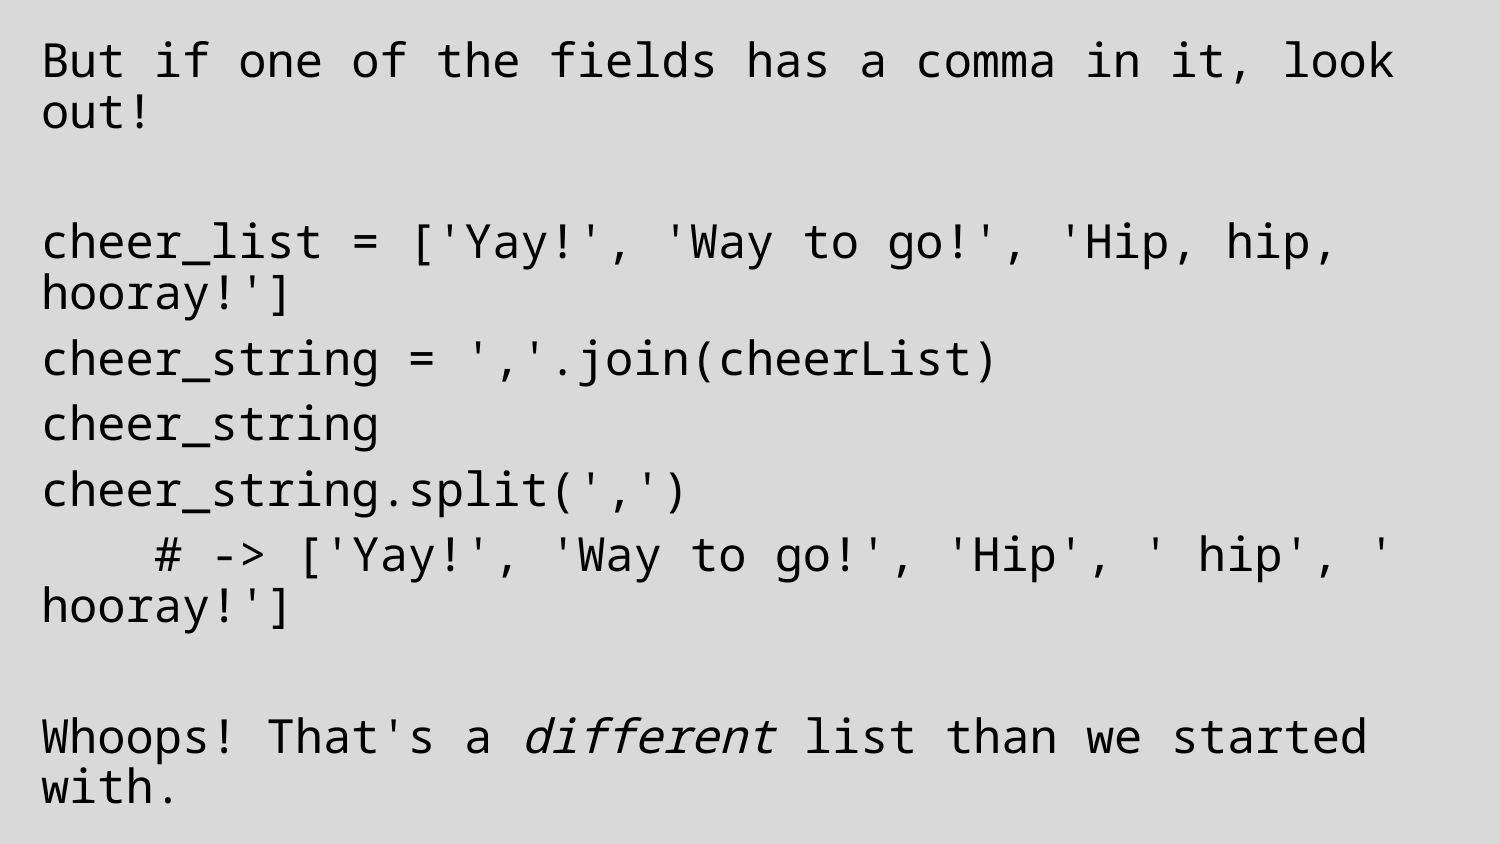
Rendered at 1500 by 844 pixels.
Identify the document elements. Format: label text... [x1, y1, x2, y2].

list But if one of the fields has a comma in it, look out! cheer_list = ['Yay!', 'Way to go!', 'Hip, hip, hooray!'] cheer_string = ','.join(cheerList) cheer_string cheer_string.split(',') # -> ['Yay!', 'Way to go!', 'Hip', ' hip', ' hooray!'] Whoops! That's a different list than we started with. [26, 29, 1479, 827]
